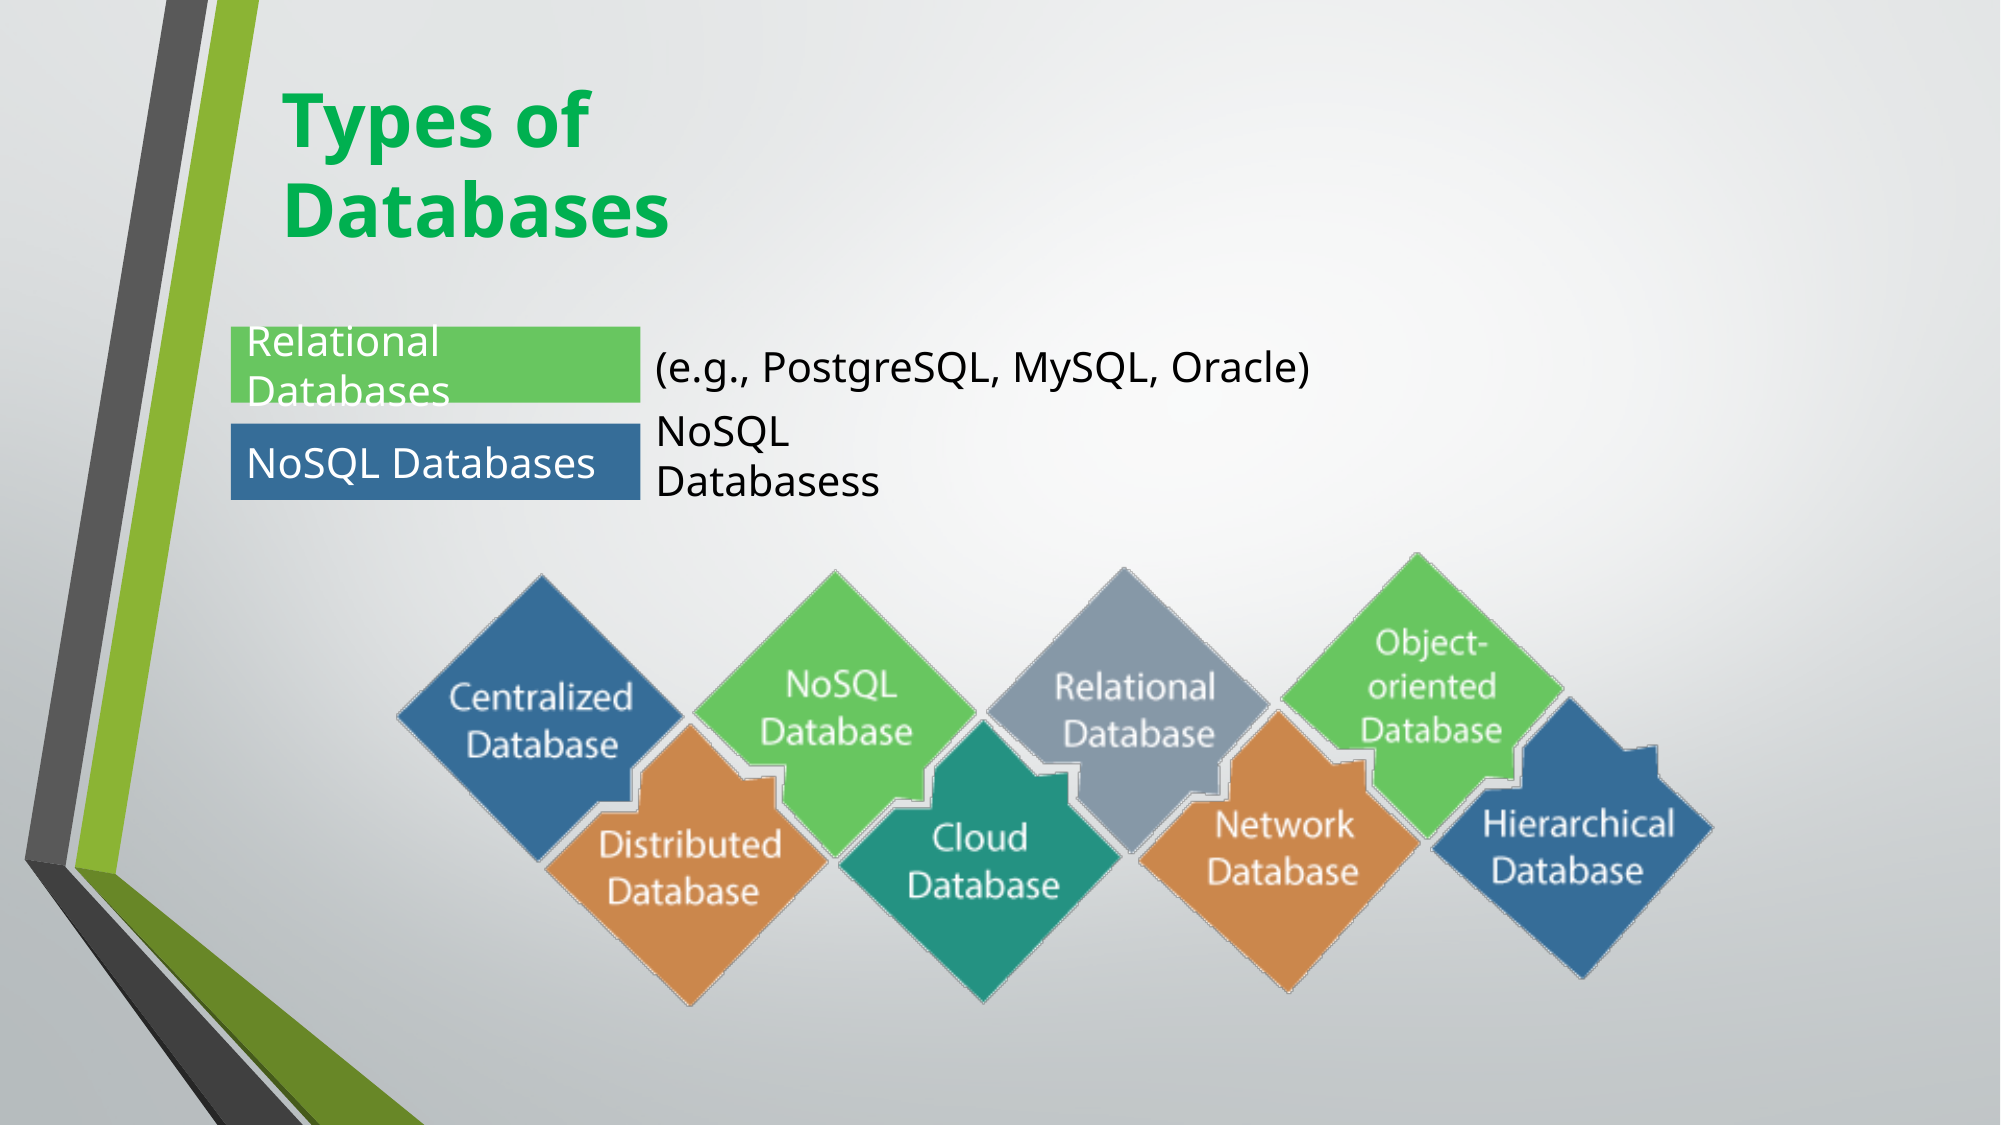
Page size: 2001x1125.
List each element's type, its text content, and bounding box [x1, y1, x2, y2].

text_box (e.g., PostgreSQL, MySQL, Oracle) [640, 332, 1562, 400]
title Types of Databases [266, 115, 929, 211]
picture [390, 545, 1725, 1015]
text_box Relational Databases [230, 326, 641, 403]
text_box NoSQL Databasess [640, 424, 1033, 486]
text_box NoSQL Databases [230, 423, 641, 500]
